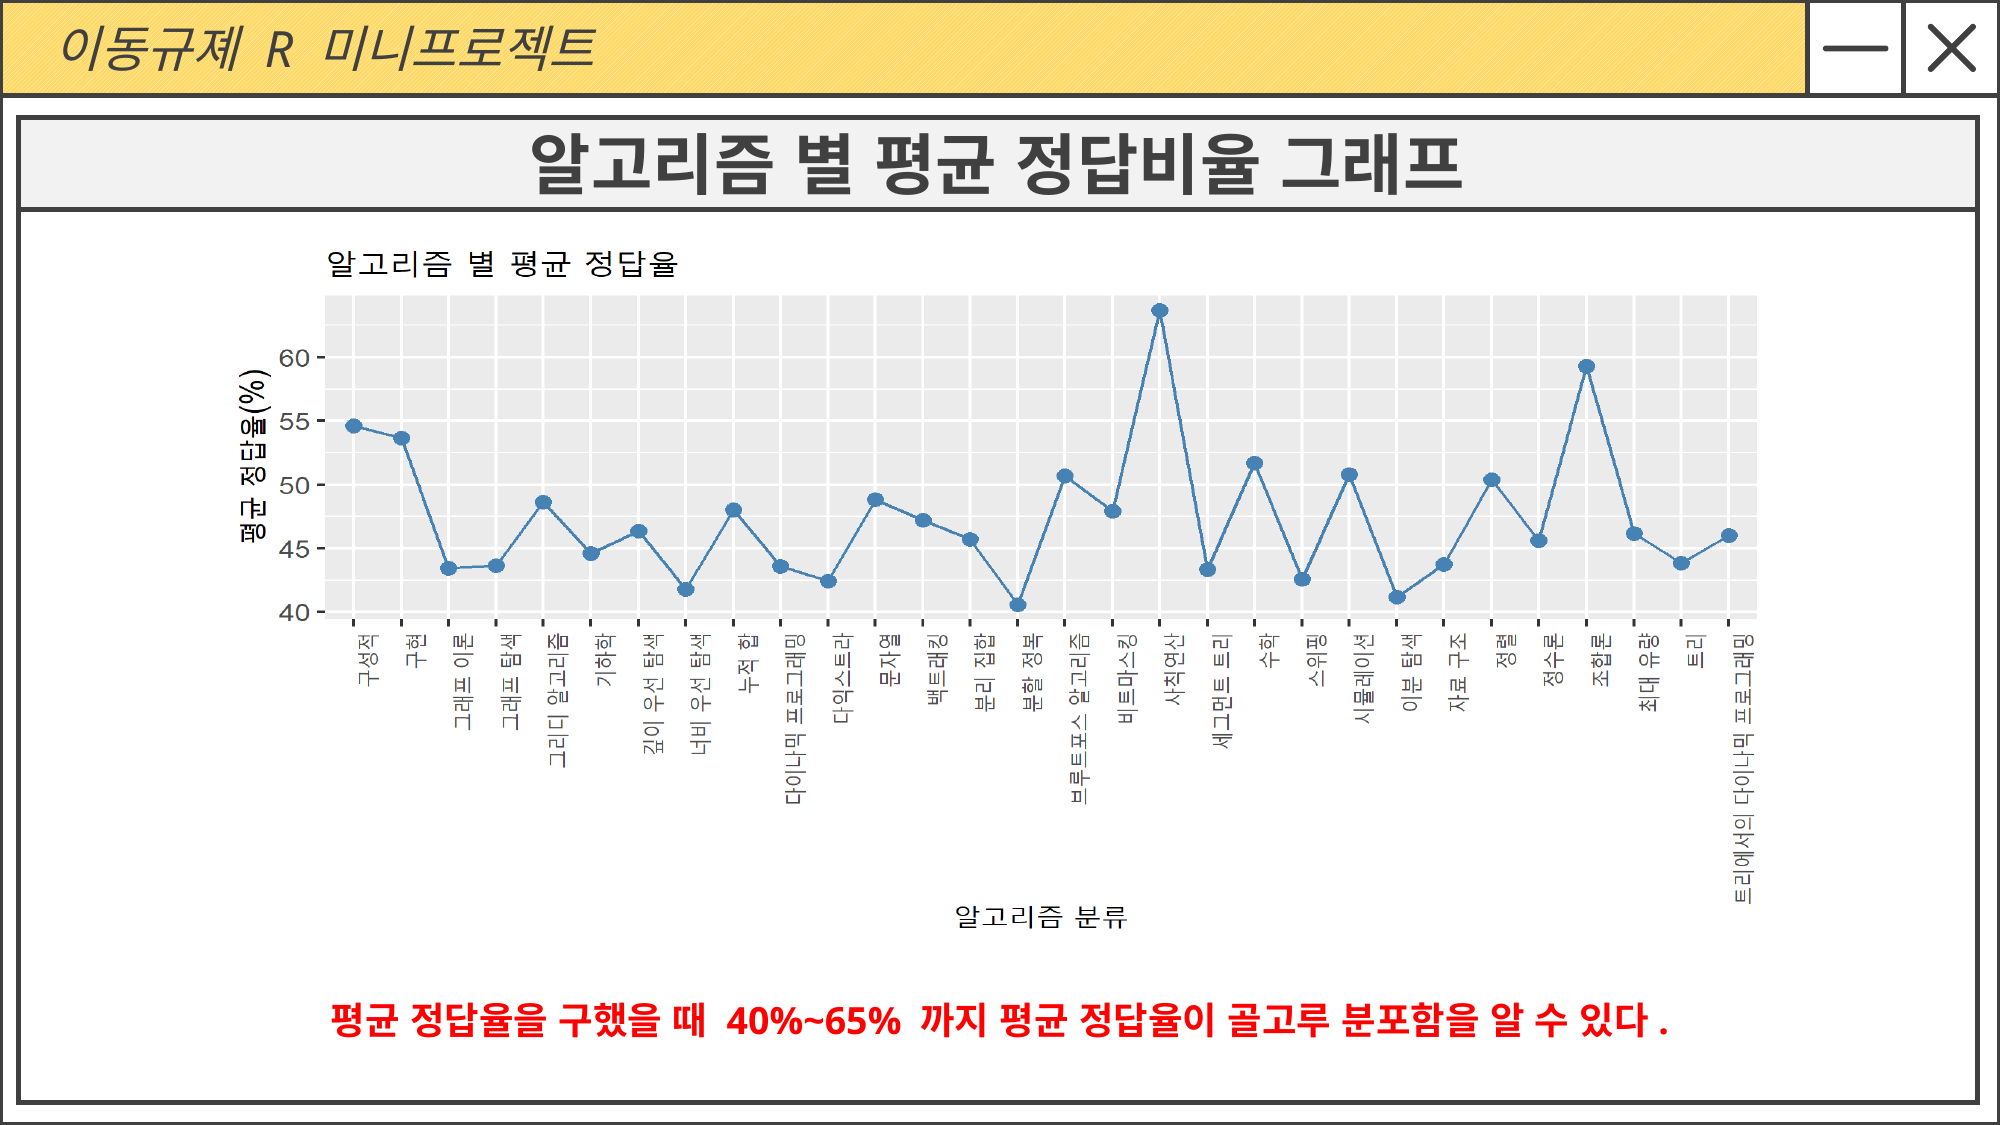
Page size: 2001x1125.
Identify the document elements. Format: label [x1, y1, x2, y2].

picture [221, 233, 1774, 946]
text_box [0, 0, 2000, 1125]
text_box [18, 117, 1978, 1103]
